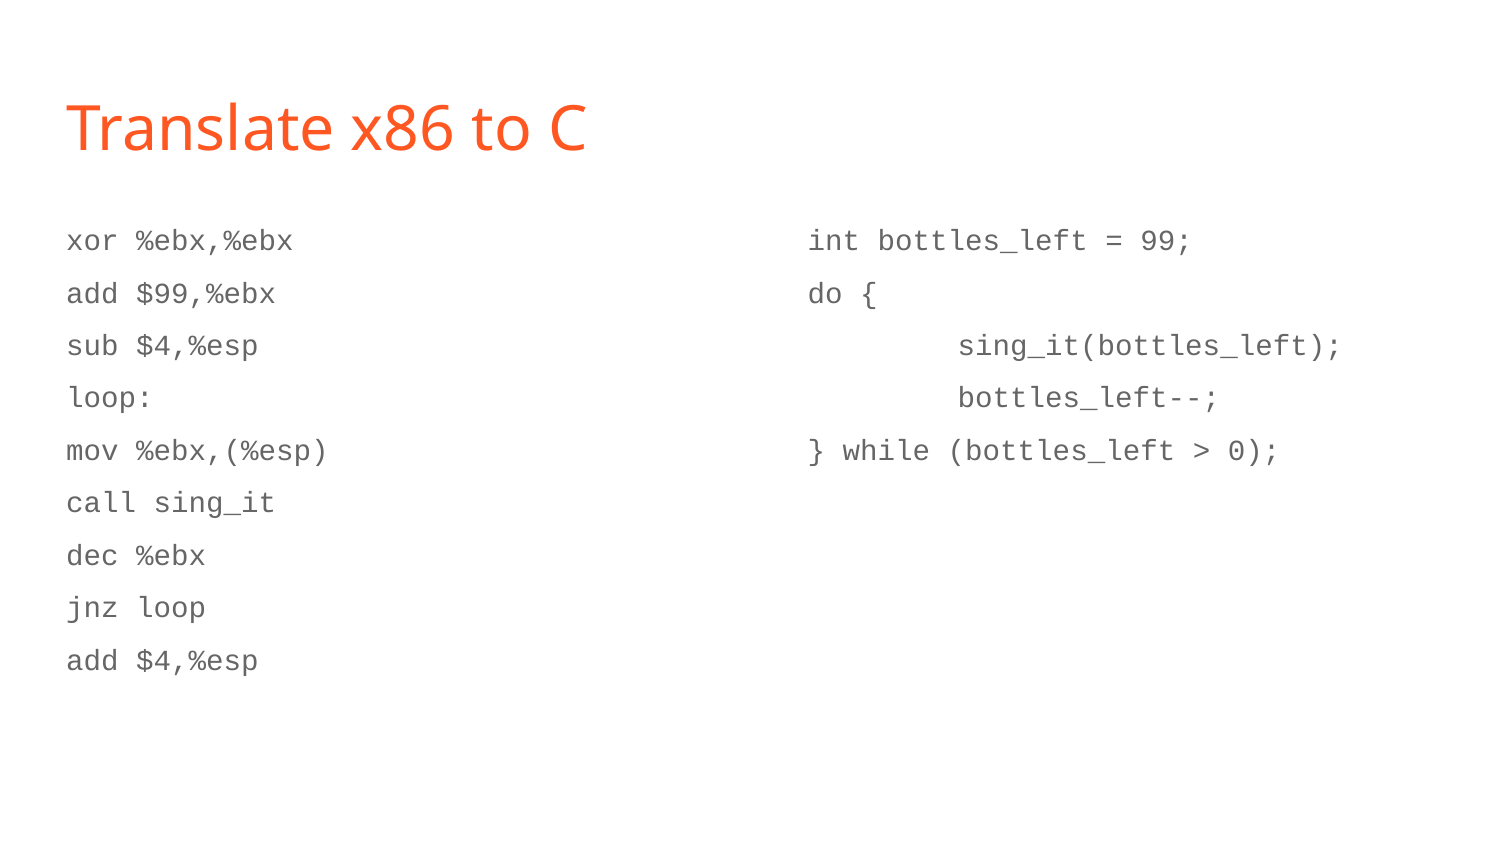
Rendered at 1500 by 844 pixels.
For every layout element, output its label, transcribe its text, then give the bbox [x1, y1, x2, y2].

list int bottles_left = 99; do { sing_it(bottles_left); bottles_left--; } while (bottles_left > 0); [792, 189, 1449, 750]
title Translate x86 to C [51, 72, 1449, 167]
list xor %ebx,%ebx add $99,%ebx sub $4,%esp loop: mov %ebx,(%esp) call sing_it dec %ebx jnz loop add $4,%esp [51, 189, 708, 750]
